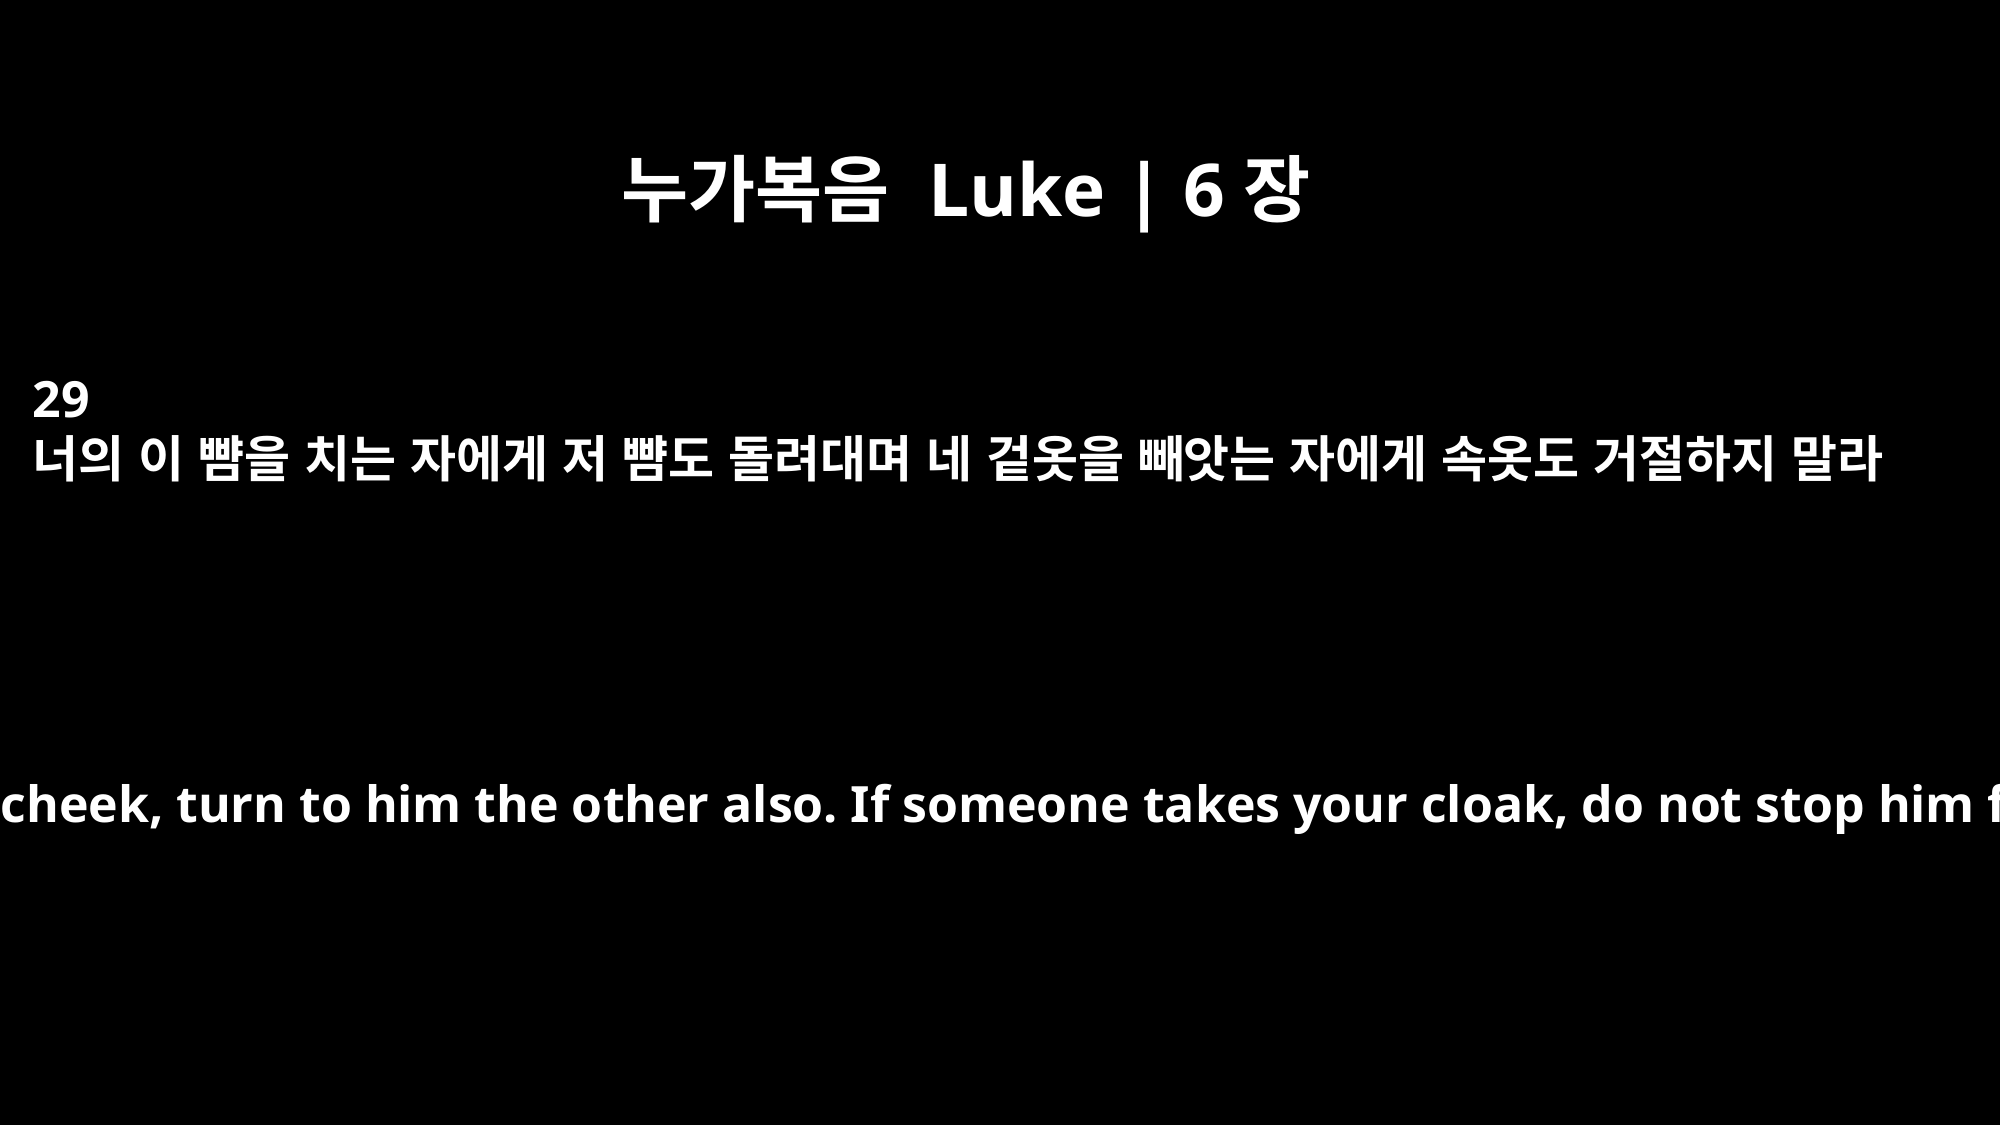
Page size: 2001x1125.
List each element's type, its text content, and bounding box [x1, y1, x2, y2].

text_box 누가복음 Luke | 6장 [606, 136, 1326, 239]
text_box 29 너의 이 뺨을 치는 자에게 저 뺨도 돌려대며 네 겉옷을 빼앗는 자에게 속옷도 거절하지 말라 [17, 359, 1900, 495]
text_box If someone strikes you on one cheek, turn to him the other also. If someone takes your cloak, do not stop him from taking your tunic. [0, 764, 2000, 840]
